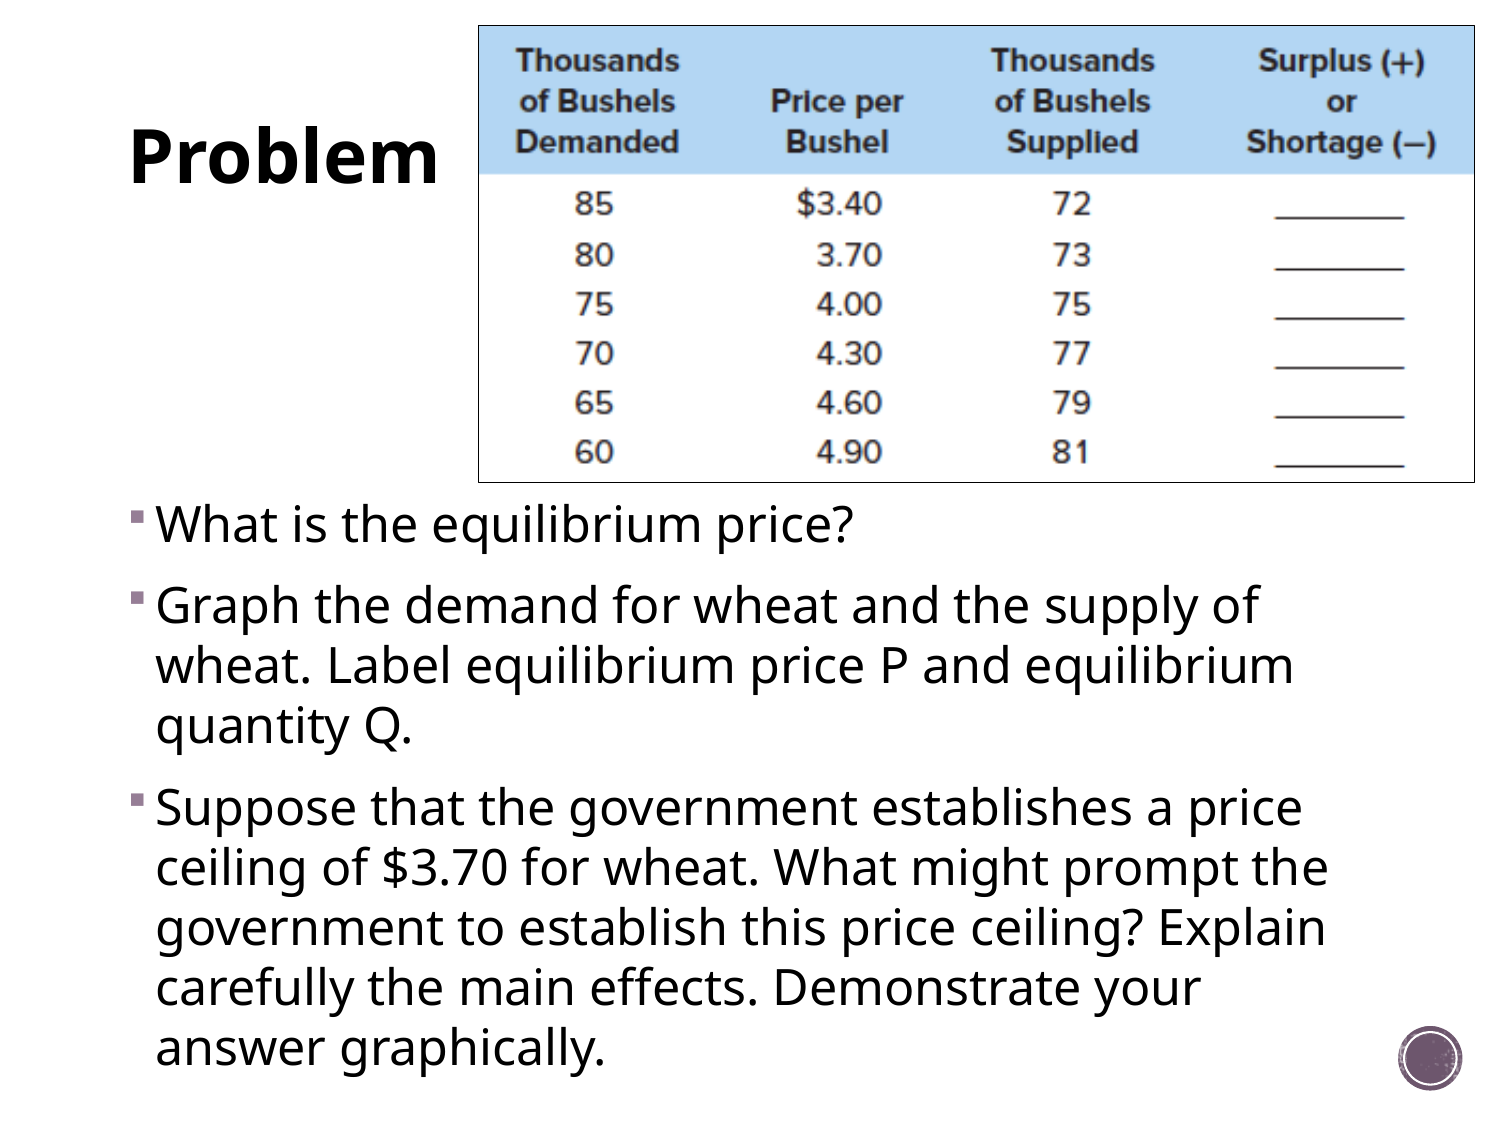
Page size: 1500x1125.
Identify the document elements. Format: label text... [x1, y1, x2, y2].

picture [479, 25, 1475, 483]
list What is the equilibrium price? Graph the demand for wheat and the supply of wheat. Label equilibrium price P and equilibrium quantity Q. Suppose that the government establishes a price ceiling of $3.70 for wheat. What might prompt the government to establish this price ceiling? Explain carefully the main effects. Demonstrate your answer graphically. [112, 257, 1388, 1089]
title Problem [112, 79, 478, 239]
